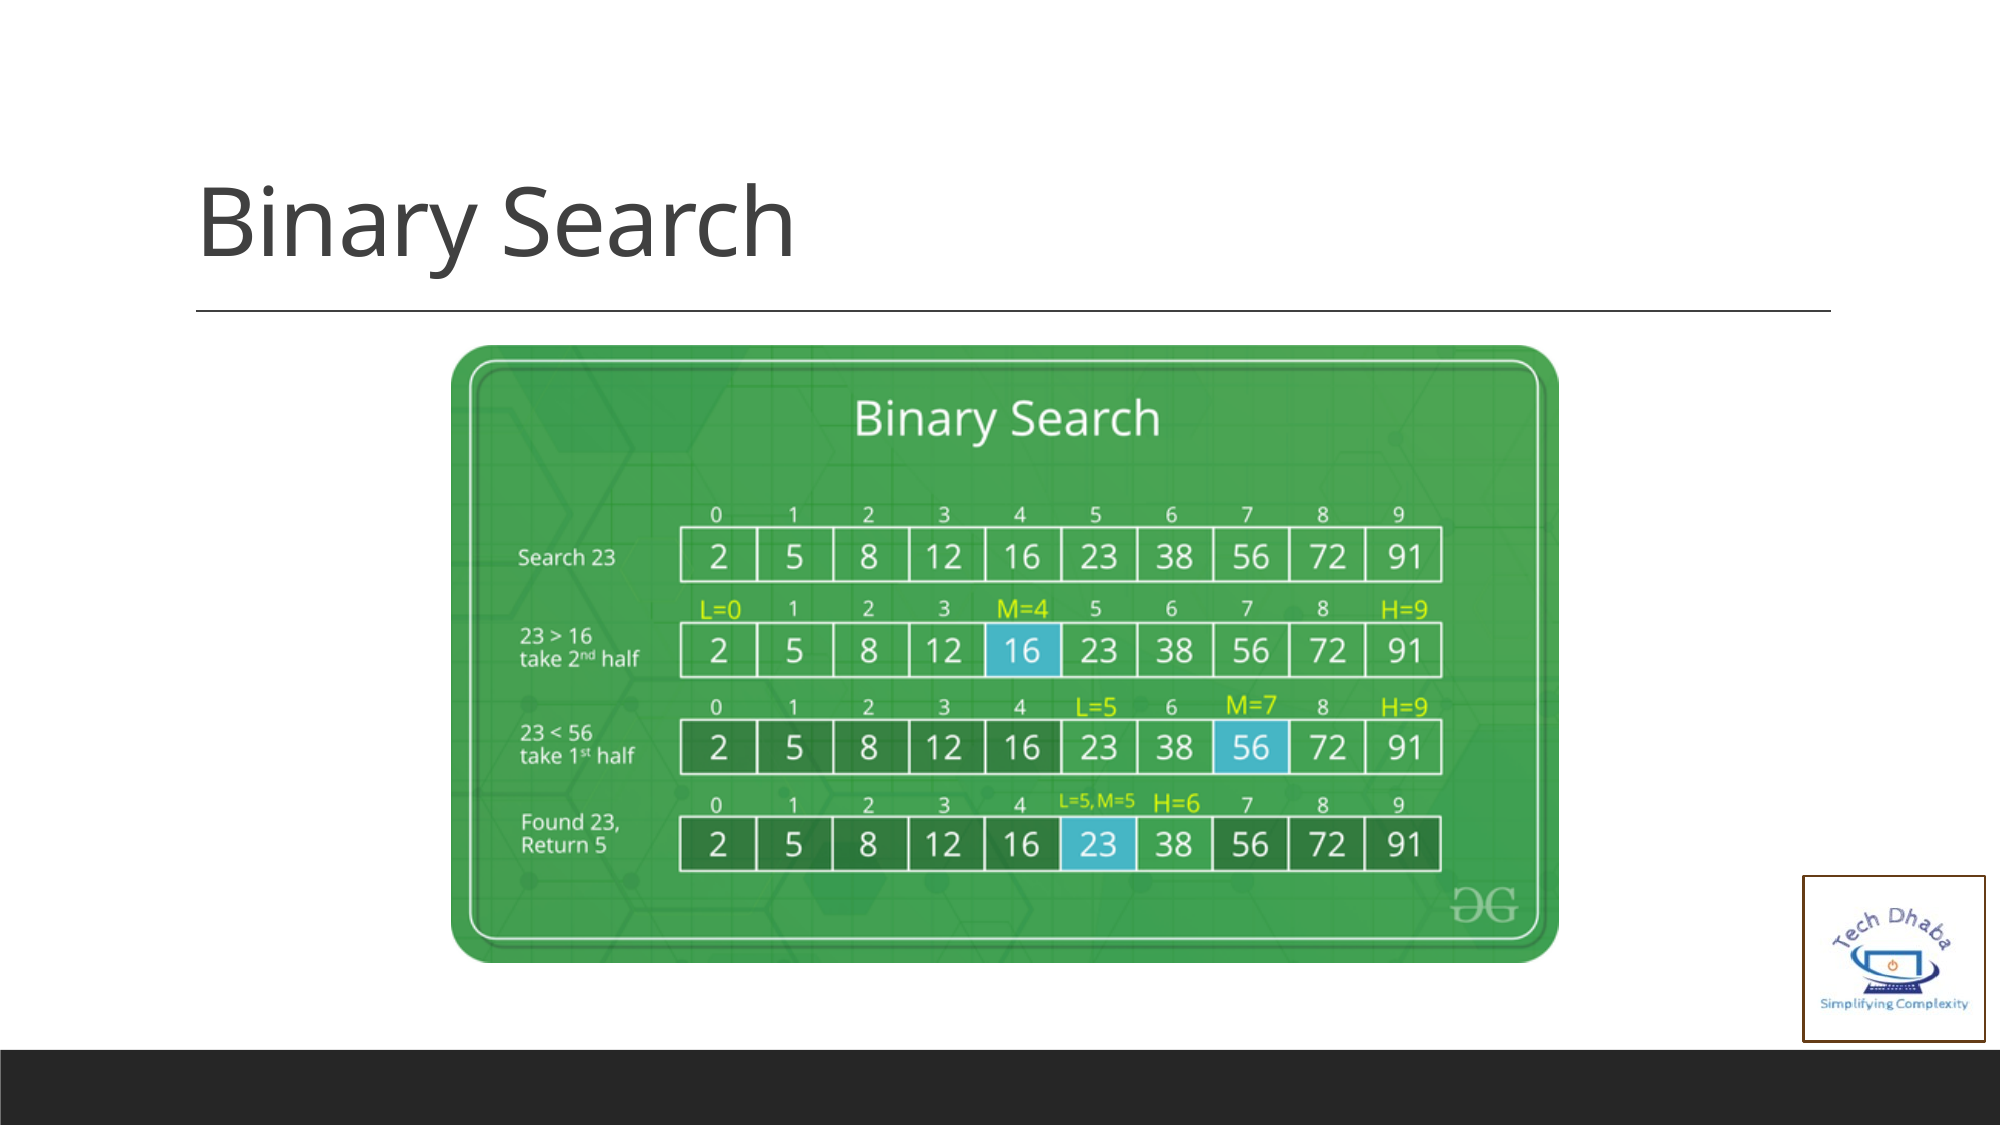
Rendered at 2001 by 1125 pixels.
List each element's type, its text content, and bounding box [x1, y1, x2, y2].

title Binary Search [180, 47, 1830, 285]
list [450, 345, 1560, 964]
picture [1805, 877, 1984, 1040]
